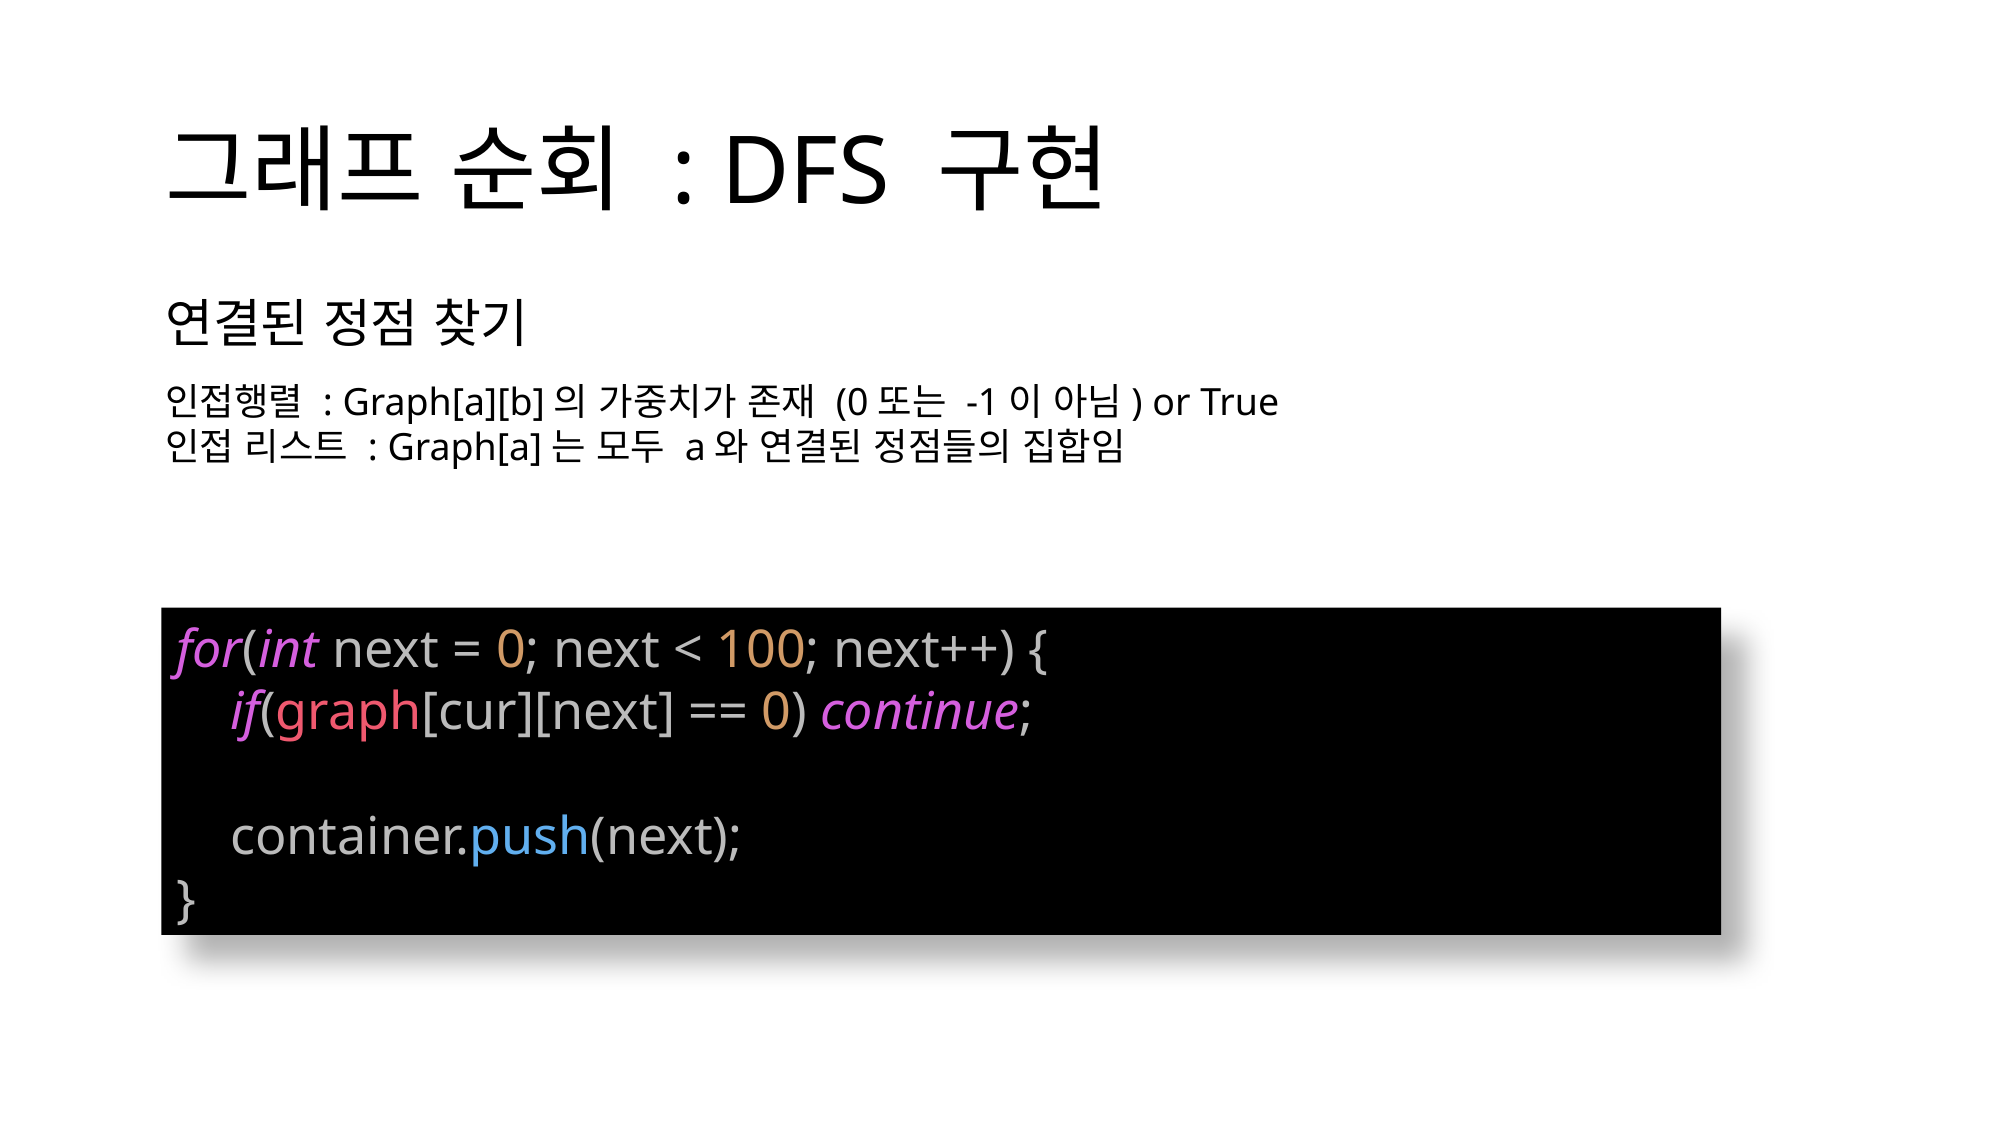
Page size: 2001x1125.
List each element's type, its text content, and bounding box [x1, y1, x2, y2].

text_box for(int next = 0; next < 100; next++) { if(graph[cur][next] == 0) continue; container.push(next); } [161, 607, 1722, 935]
text_box 그래프 순회 : DFS 구현 [150, 102, 1850, 230]
text_box 연결된 정점 찾기 인접행렬 : Graph[a][b]의 가중치가 존재 (0또는 -1이 아님) or True 인접 리스트 : Graph[a]는 모두 a와 연결된 정점들의 집합임 [150, 282, 1674, 476]
